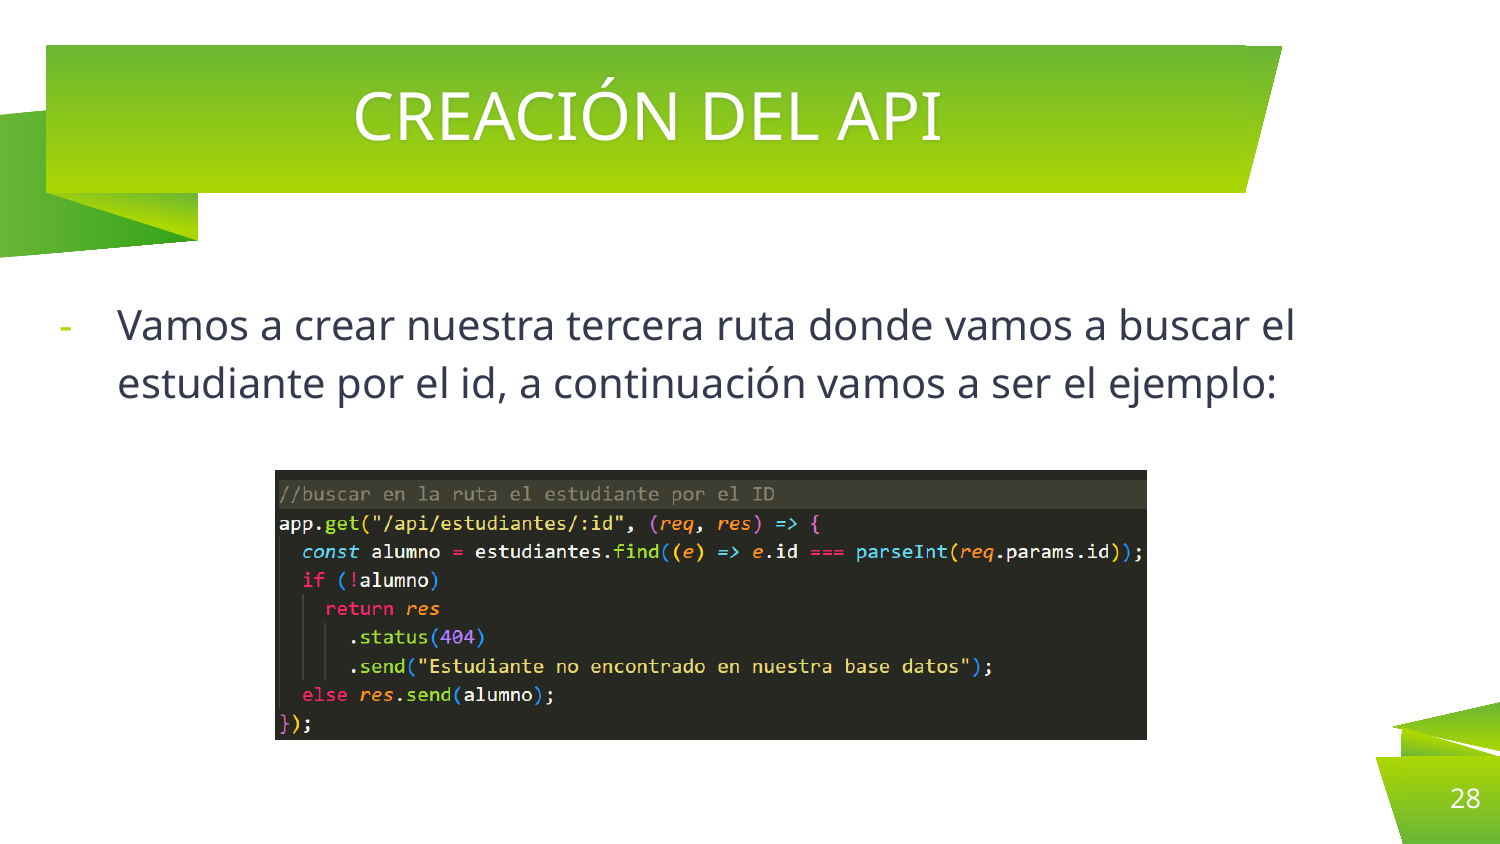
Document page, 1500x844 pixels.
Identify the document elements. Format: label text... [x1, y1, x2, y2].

title CREACIÓN DEL API [87, 45, 1210, 193]
picture [275, 470, 1147, 740]
slide_number 28 [1401, 756, 1482, 844]
list Vamos a crear nuestra tercera ruta donde vamos a buscar el estudiante por el id, a continuación vamos a ser el ejemplo: [42, 291, 1413, 795]
